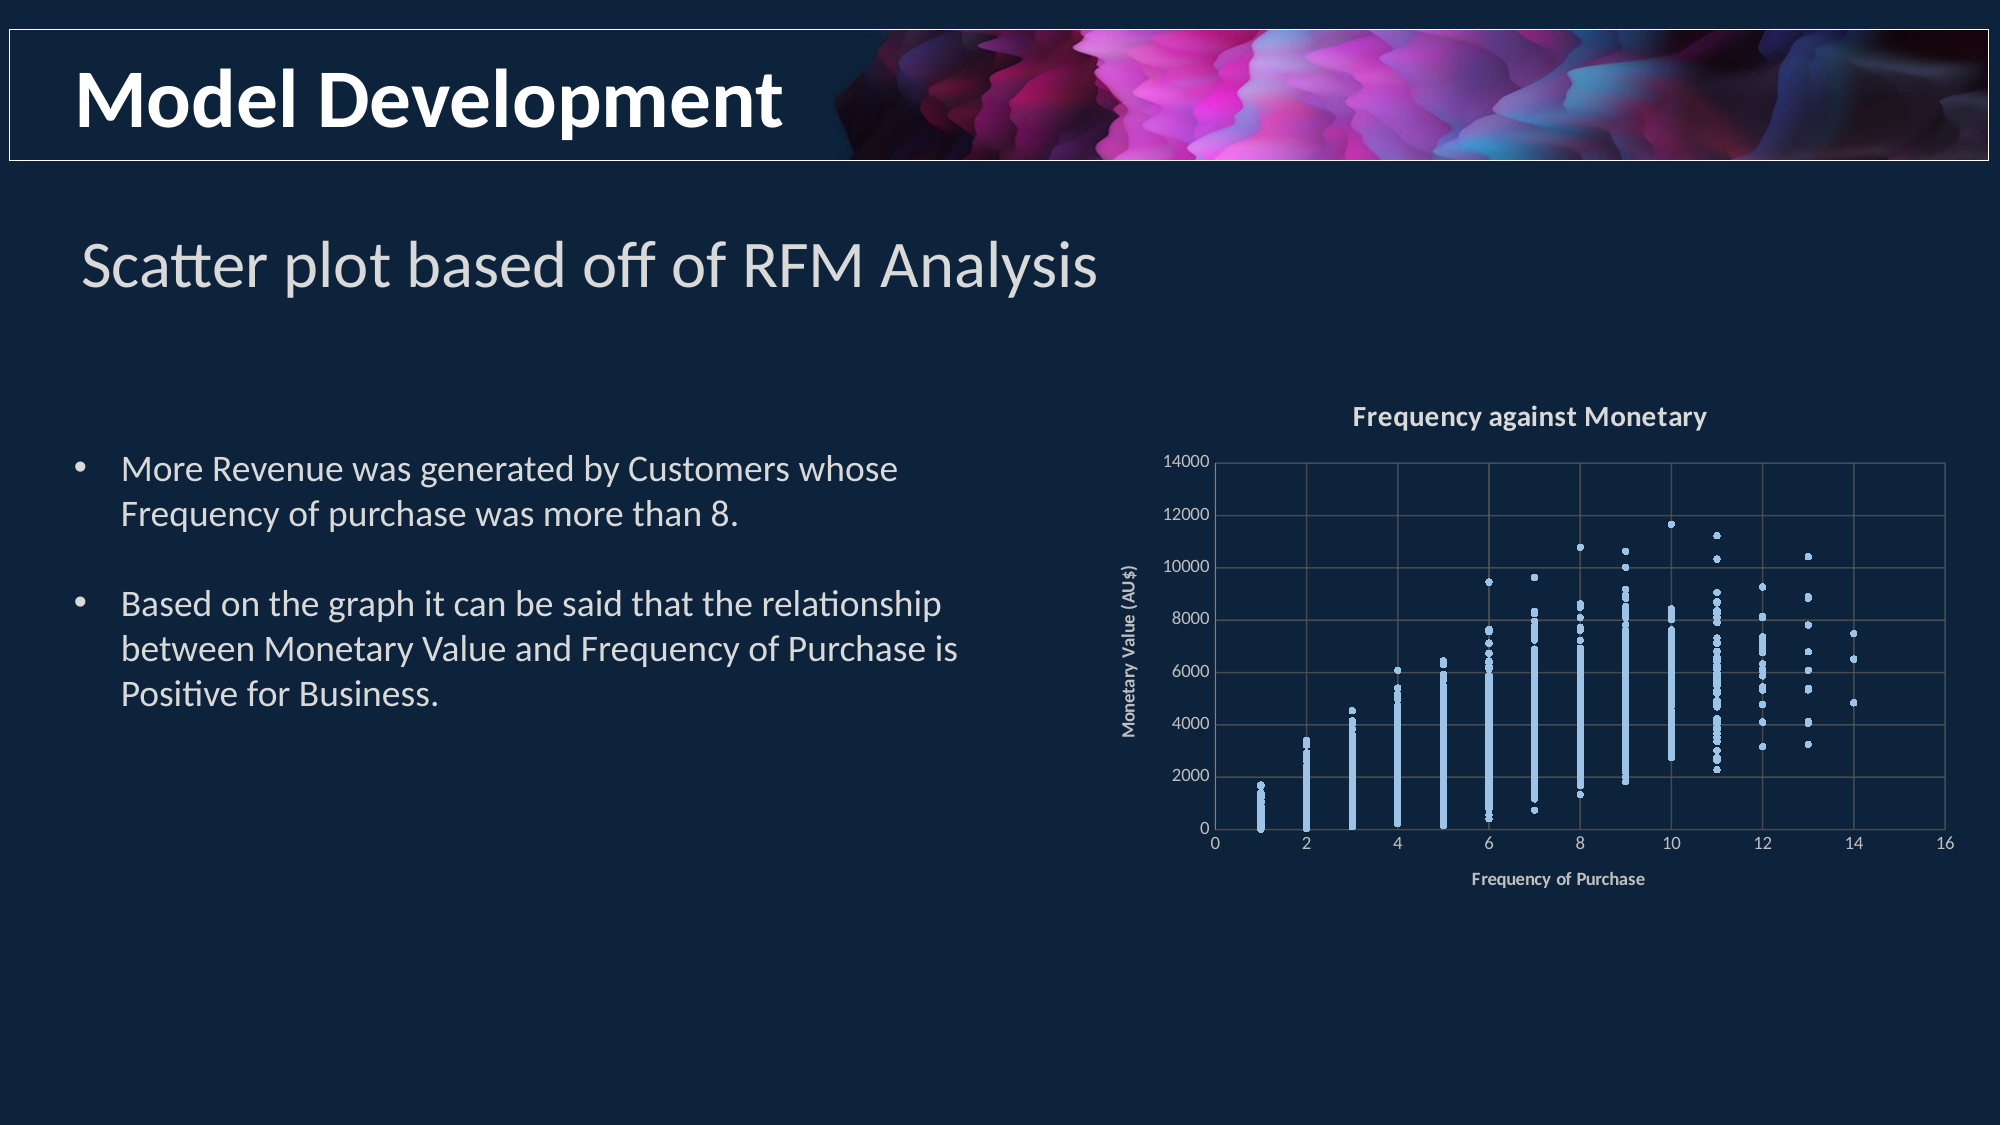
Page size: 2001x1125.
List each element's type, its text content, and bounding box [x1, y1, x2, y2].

text_box More Revenue was generated by Customers whose Frequency of purchase was more than 8. Based on the graph it can be said that the relationship between Monetary Value and Frequency of Purchase is Positive for Business. [59, 436, 1062, 722]
chart [1088, 376, 1973, 921]
picture [9, 28, 1989, 161]
text_box Scatter plot based off of RFM Analysis [66, 213, 1114, 309]
